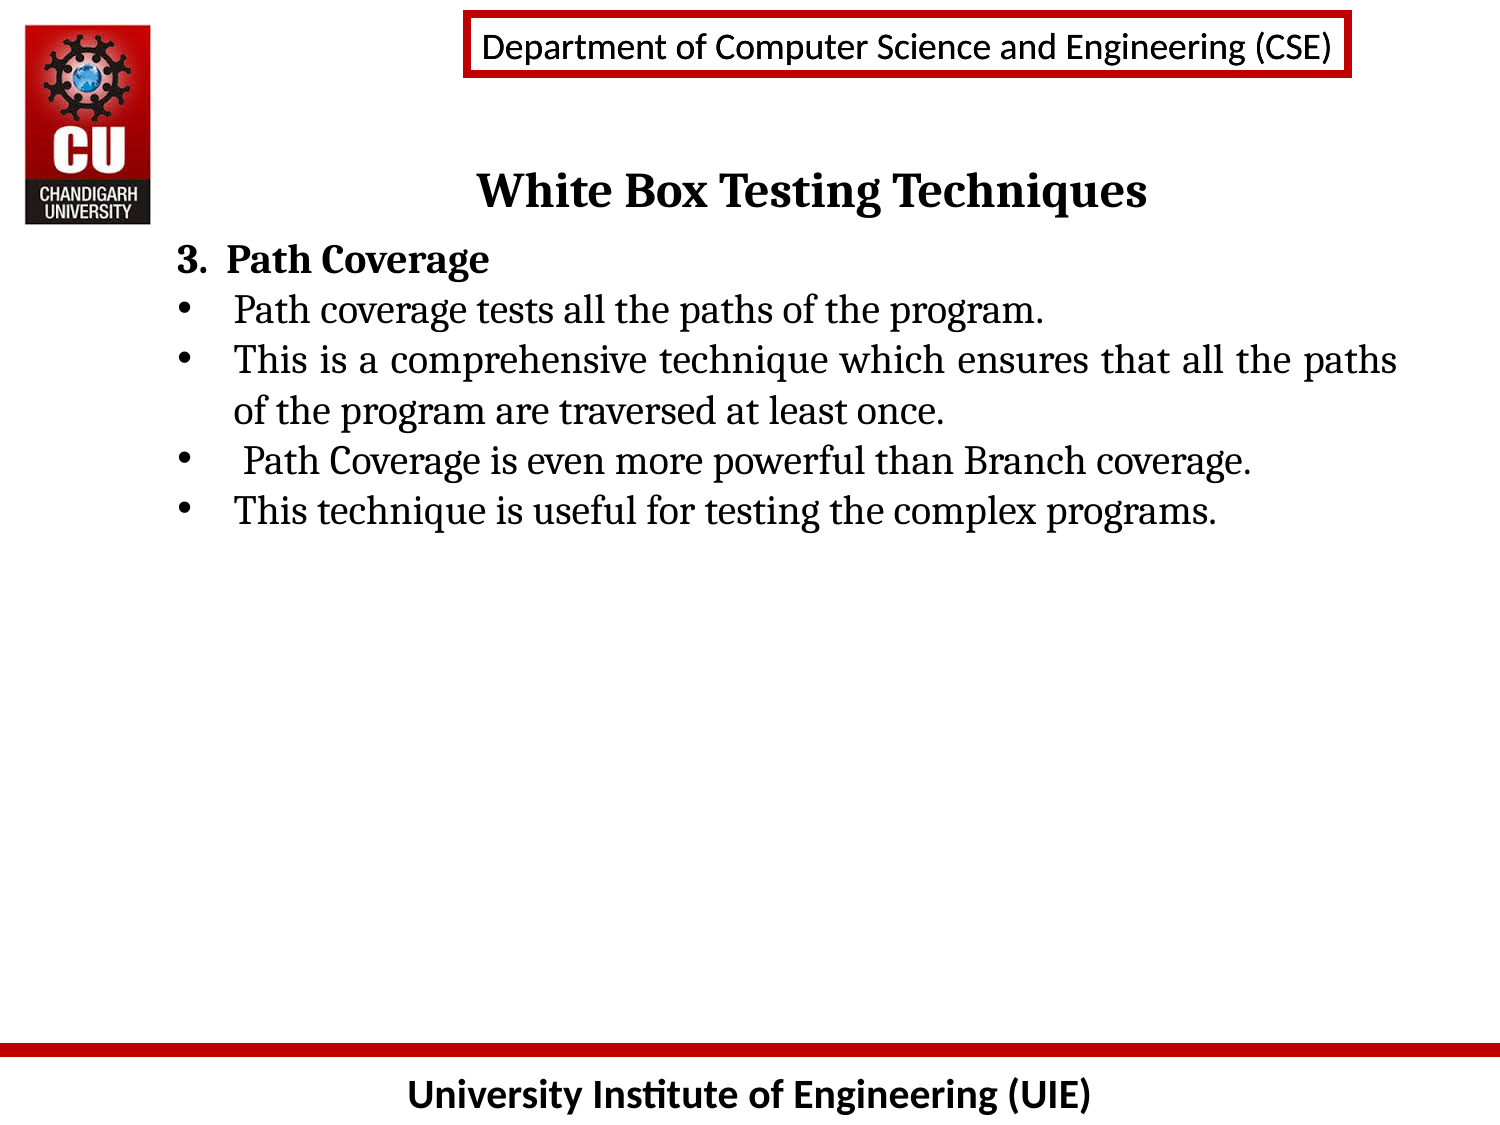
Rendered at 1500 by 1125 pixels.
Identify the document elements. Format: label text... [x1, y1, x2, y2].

text_box 3. Path Coverage Path coverage tests all the paths of the program. This is a comprehensive technique which ensures that all the paths of the program are traversed at least once. Path Coverage is even more powerful than Branch coverage. This technique is useful for testing the complex programs. [162, 224, 1413, 600]
title White Box Testing Techniques [162, 125, 1463, 250]
picture [24, 24, 151, 225]
